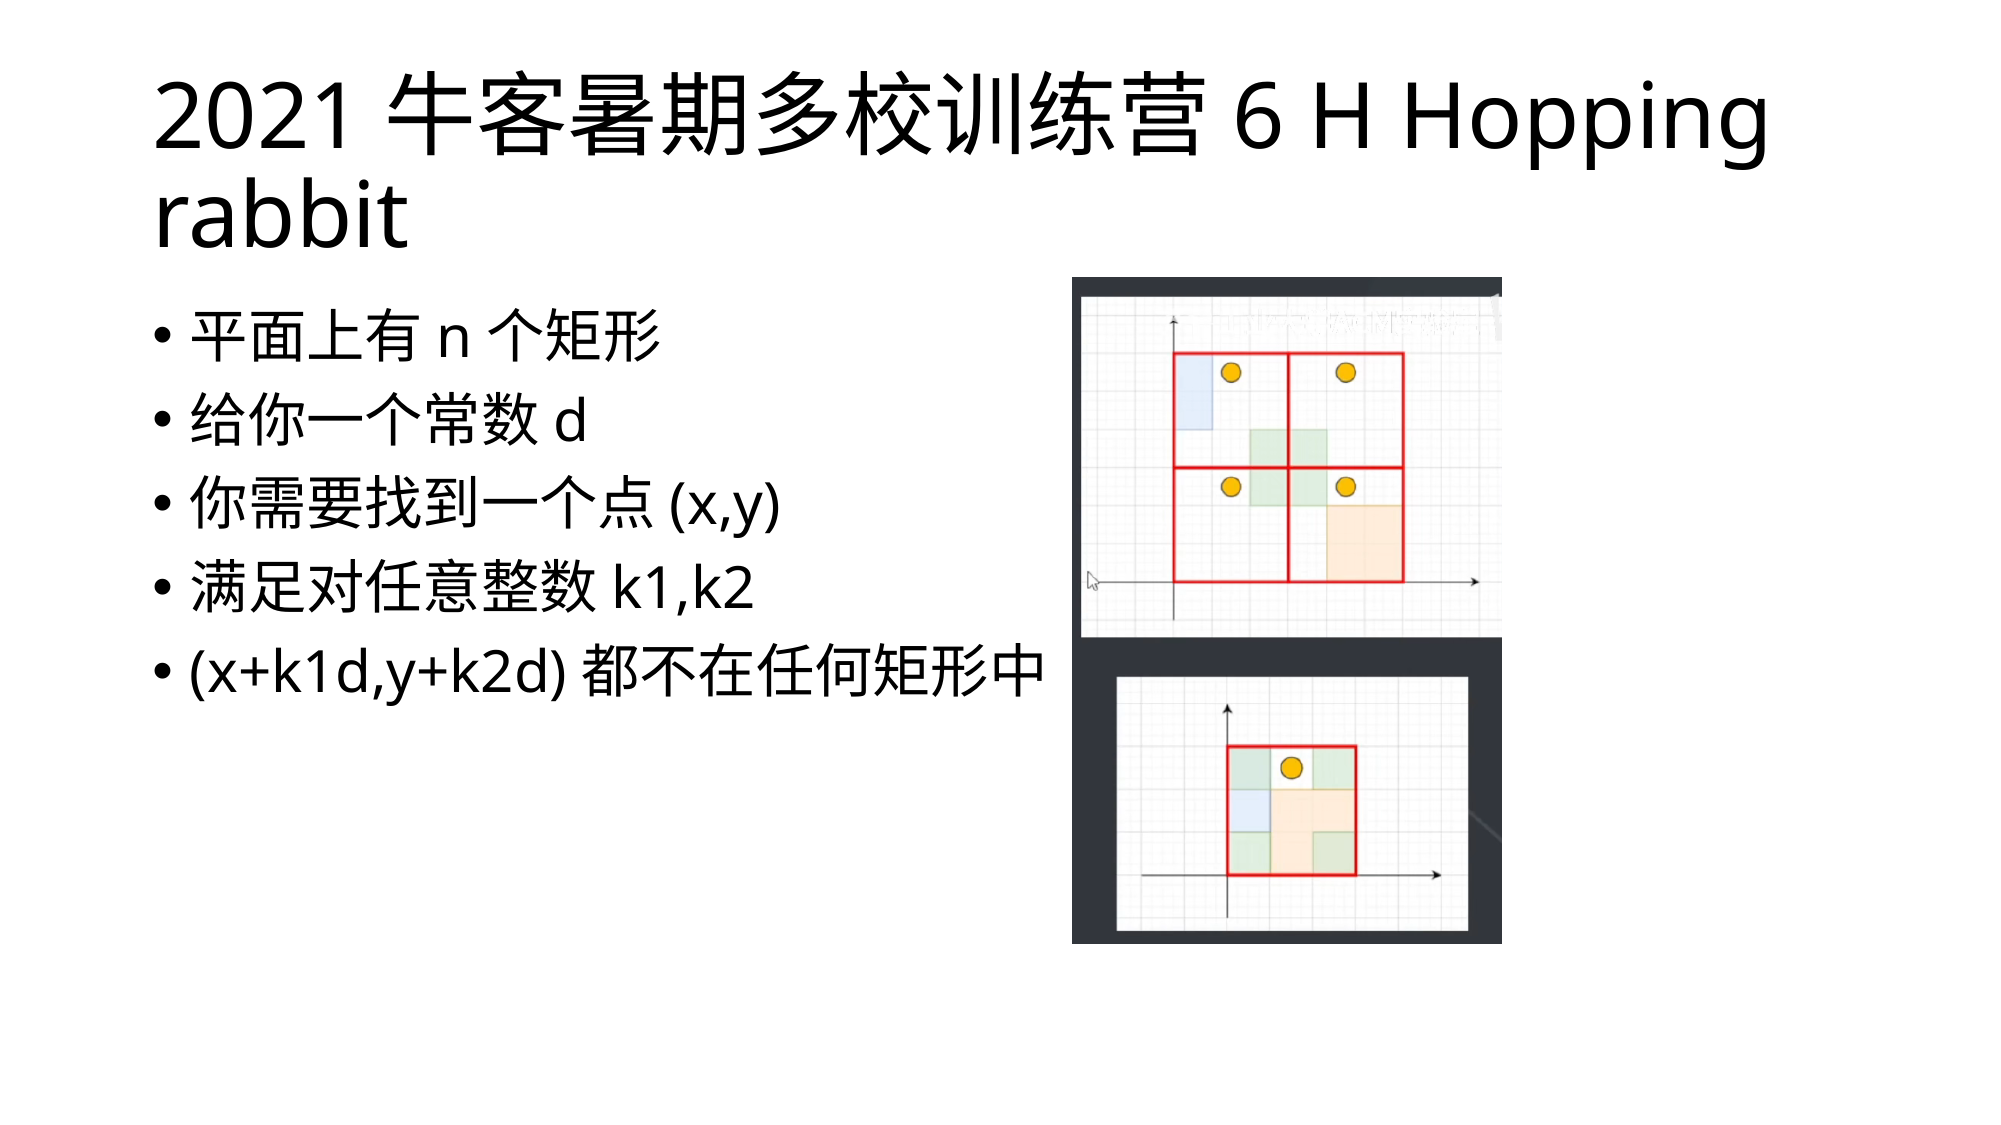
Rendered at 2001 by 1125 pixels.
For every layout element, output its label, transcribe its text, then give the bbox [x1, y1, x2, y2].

list 平面上有n个矩形 给你一个常数d 你需要找到一个点(x,y) 满足对任意整数k1,k2 (x+k1d,y+k2d)都不在任何矩形中 [137, 299, 1863, 1014]
picture [1072, 277, 1502, 944]
title 2021牛客暑期多校训练营6 H Hopping rabbit [137, 59, 1863, 278]
